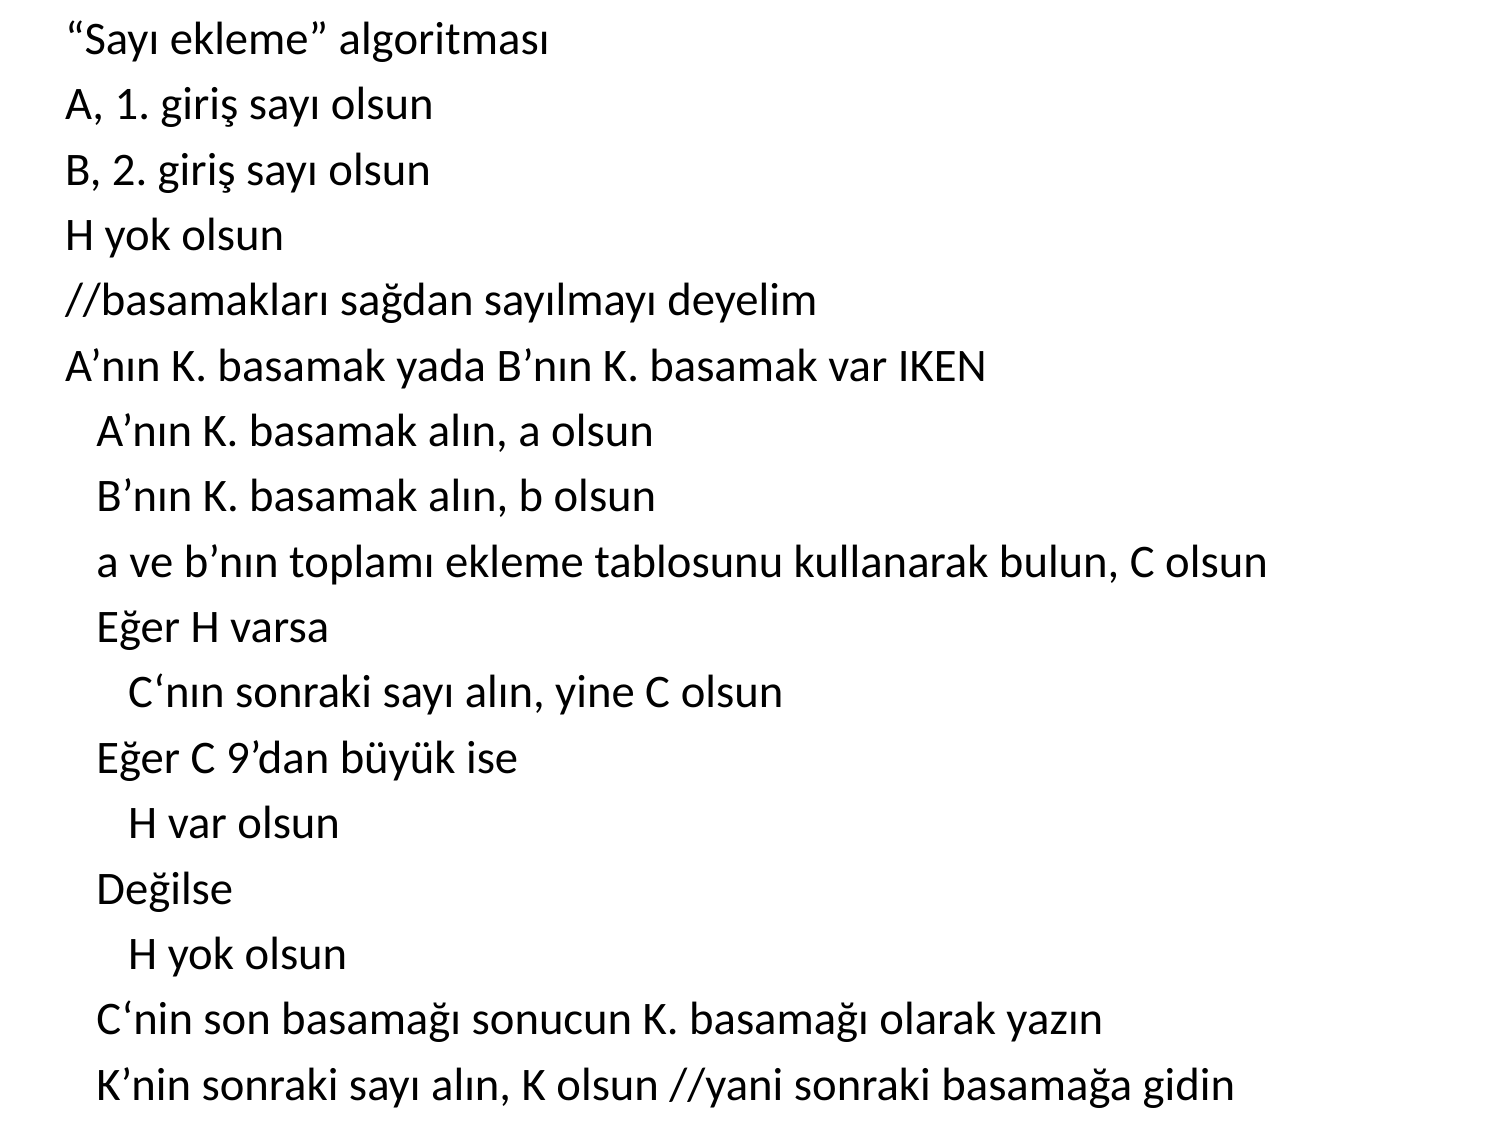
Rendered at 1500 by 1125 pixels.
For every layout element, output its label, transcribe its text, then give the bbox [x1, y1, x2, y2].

list “Sayı ekleme” algoritması A, 1. giriş sayı olsun B, 2. giriş sayı olsun H yok olsun //basamakları sağdan sayılmayı deyelim A’nın K. basamak yada B’nın K. basamak var IKEN A’nın K. basamak alın, a olsun B’nın K. basamak alın, b olsun a ve b’nın toplamı ekleme tablosunu kullanarak bulun, C olsun Eğer H varsa C‘nın sonraki sayı alın, yine C olsun Eğer C 9’dan büyük ise H var olsun Değilse H yok olsun C‘nin son basamağı sonucun K. basamağı olarak yazın K’nin sonraki sayı alın, K olsun //yani sonraki basamağa gidin [49, 0, 1438, 1125]
